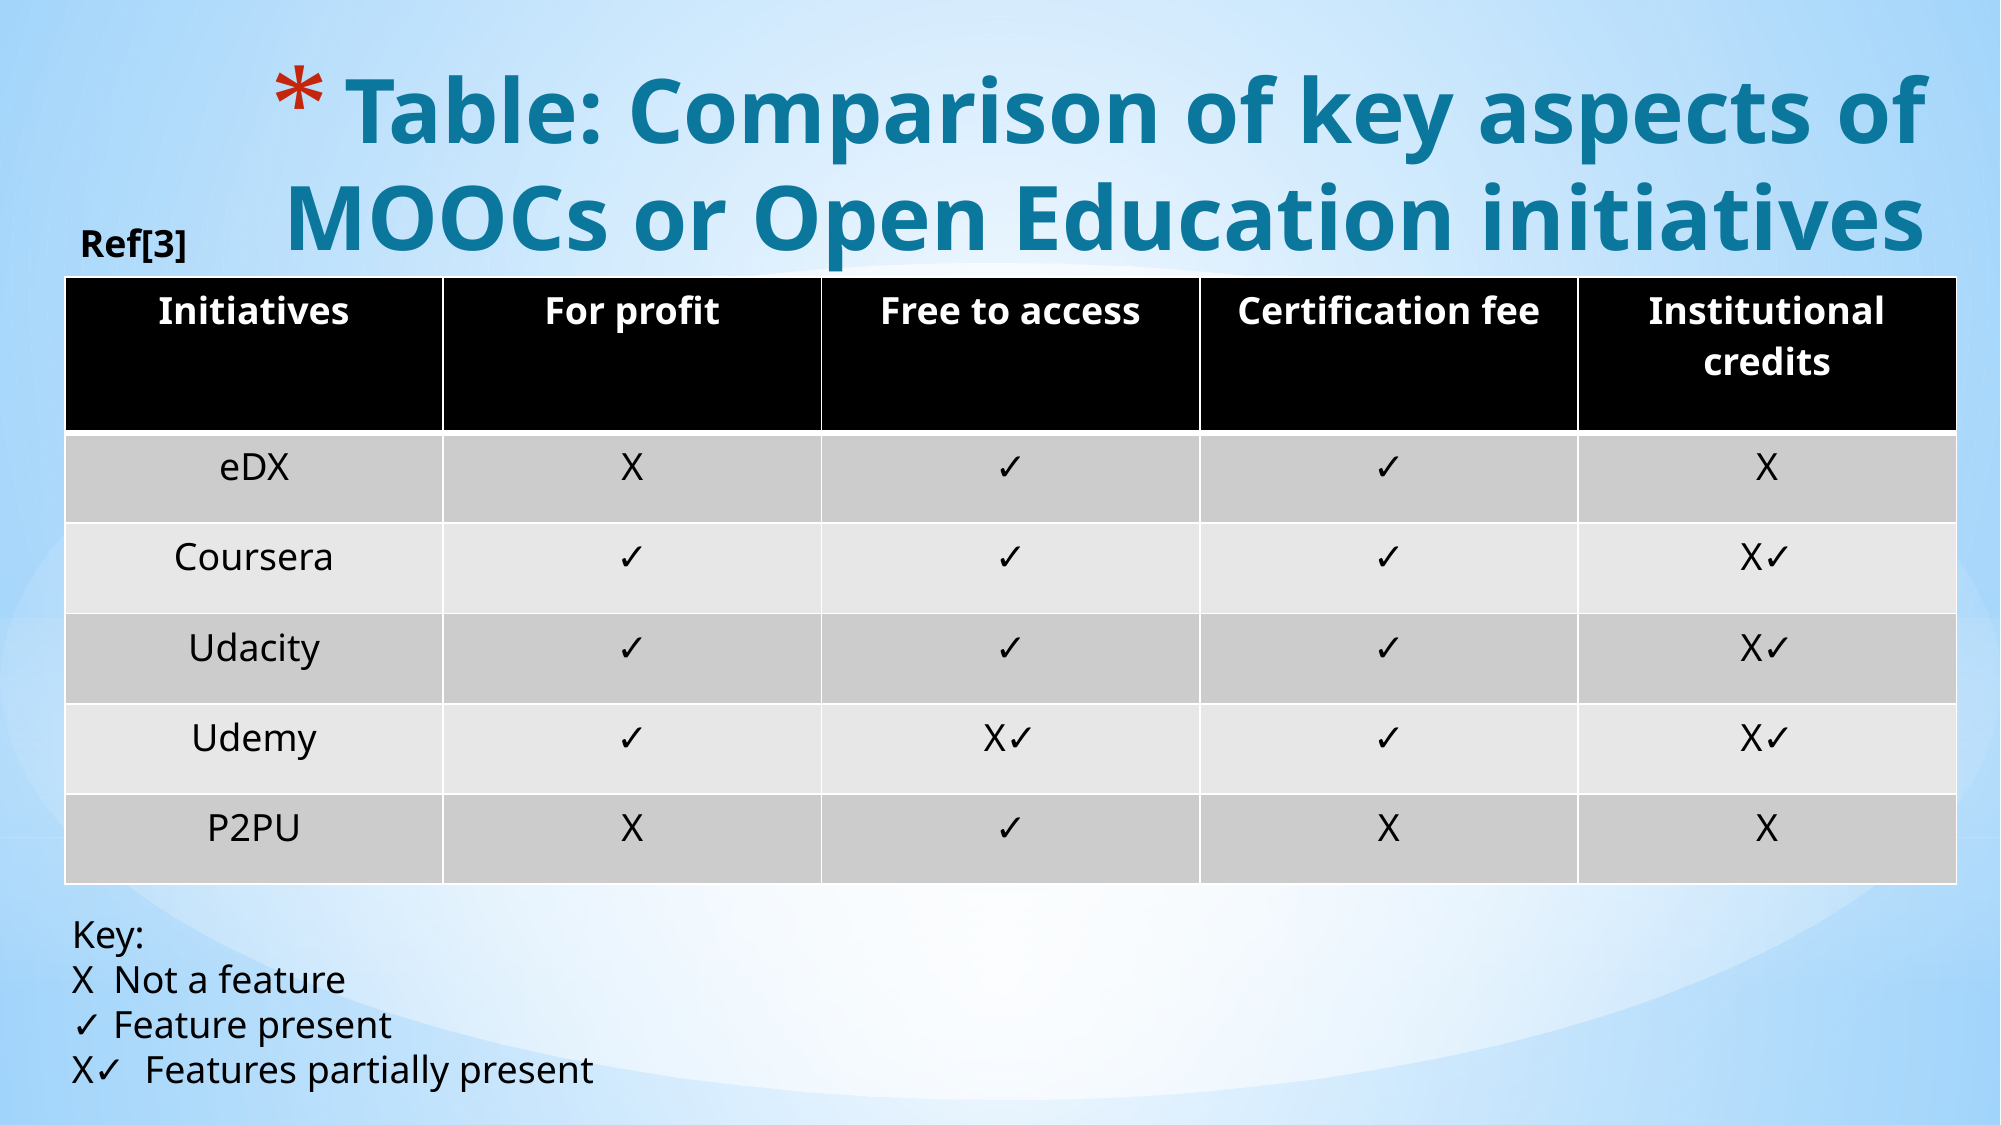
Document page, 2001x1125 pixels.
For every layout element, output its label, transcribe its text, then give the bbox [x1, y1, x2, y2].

table_cell ✓ [444, 524, 821, 613]
table_cell Udemy [66, 705, 442, 793]
table_cell ✓ [444, 705, 821, 793]
table_cell ✓ [444, 614, 821, 703]
table_cell ✓ [1201, 705, 1577, 793]
table_cell X [444, 795, 821, 883]
title Table: Comparison of key aspects of MOOCs or Open Education initiatives [64, 47, 1941, 276]
table_cell X [1579, 795, 1956, 883]
table_cell Udacity [66, 614, 442, 703]
table_cell ✓ [1201, 436, 1577, 522]
table_header Certification fee [1201, 278, 1577, 430]
table_cell ✓ [822, 795, 1199, 883]
table_cell X [1201, 795, 1577, 883]
table_cell ✓ [1201, 524, 1577, 613]
table_cell ✓ [822, 524, 1199, 613]
text_box Ref[3] [64, 212, 211, 273]
text_box Key: X Not a feature ✓ Feature present X✓ Features partially present [57, 904, 1949, 1125]
table_cell Coursera [66, 524, 442, 613]
table_header Institutional credits [1579, 278, 1956, 430]
table_cell P2PU [66, 795, 442, 883]
table_cell ✓ [1201, 614, 1577, 703]
table_cell eDX [66, 436, 442, 522]
table_header Initiatives [66, 278, 442, 430]
table_cell X [444, 436, 821, 522]
table_cell X✓ [822, 705, 1199, 793]
table_header For profit [444, 278, 821, 430]
table_cell ✓ [822, 614, 1199, 703]
table_cell X✓ [1579, 524, 1956, 613]
table_cell X✓ [1579, 705, 1956, 793]
table_cell X [1579, 436, 1956, 522]
table_header Free to access [822, 278, 1199, 430]
table_cell ✓ [822, 436, 1199, 522]
table_cell X✓ [1579, 614, 1956, 703]
